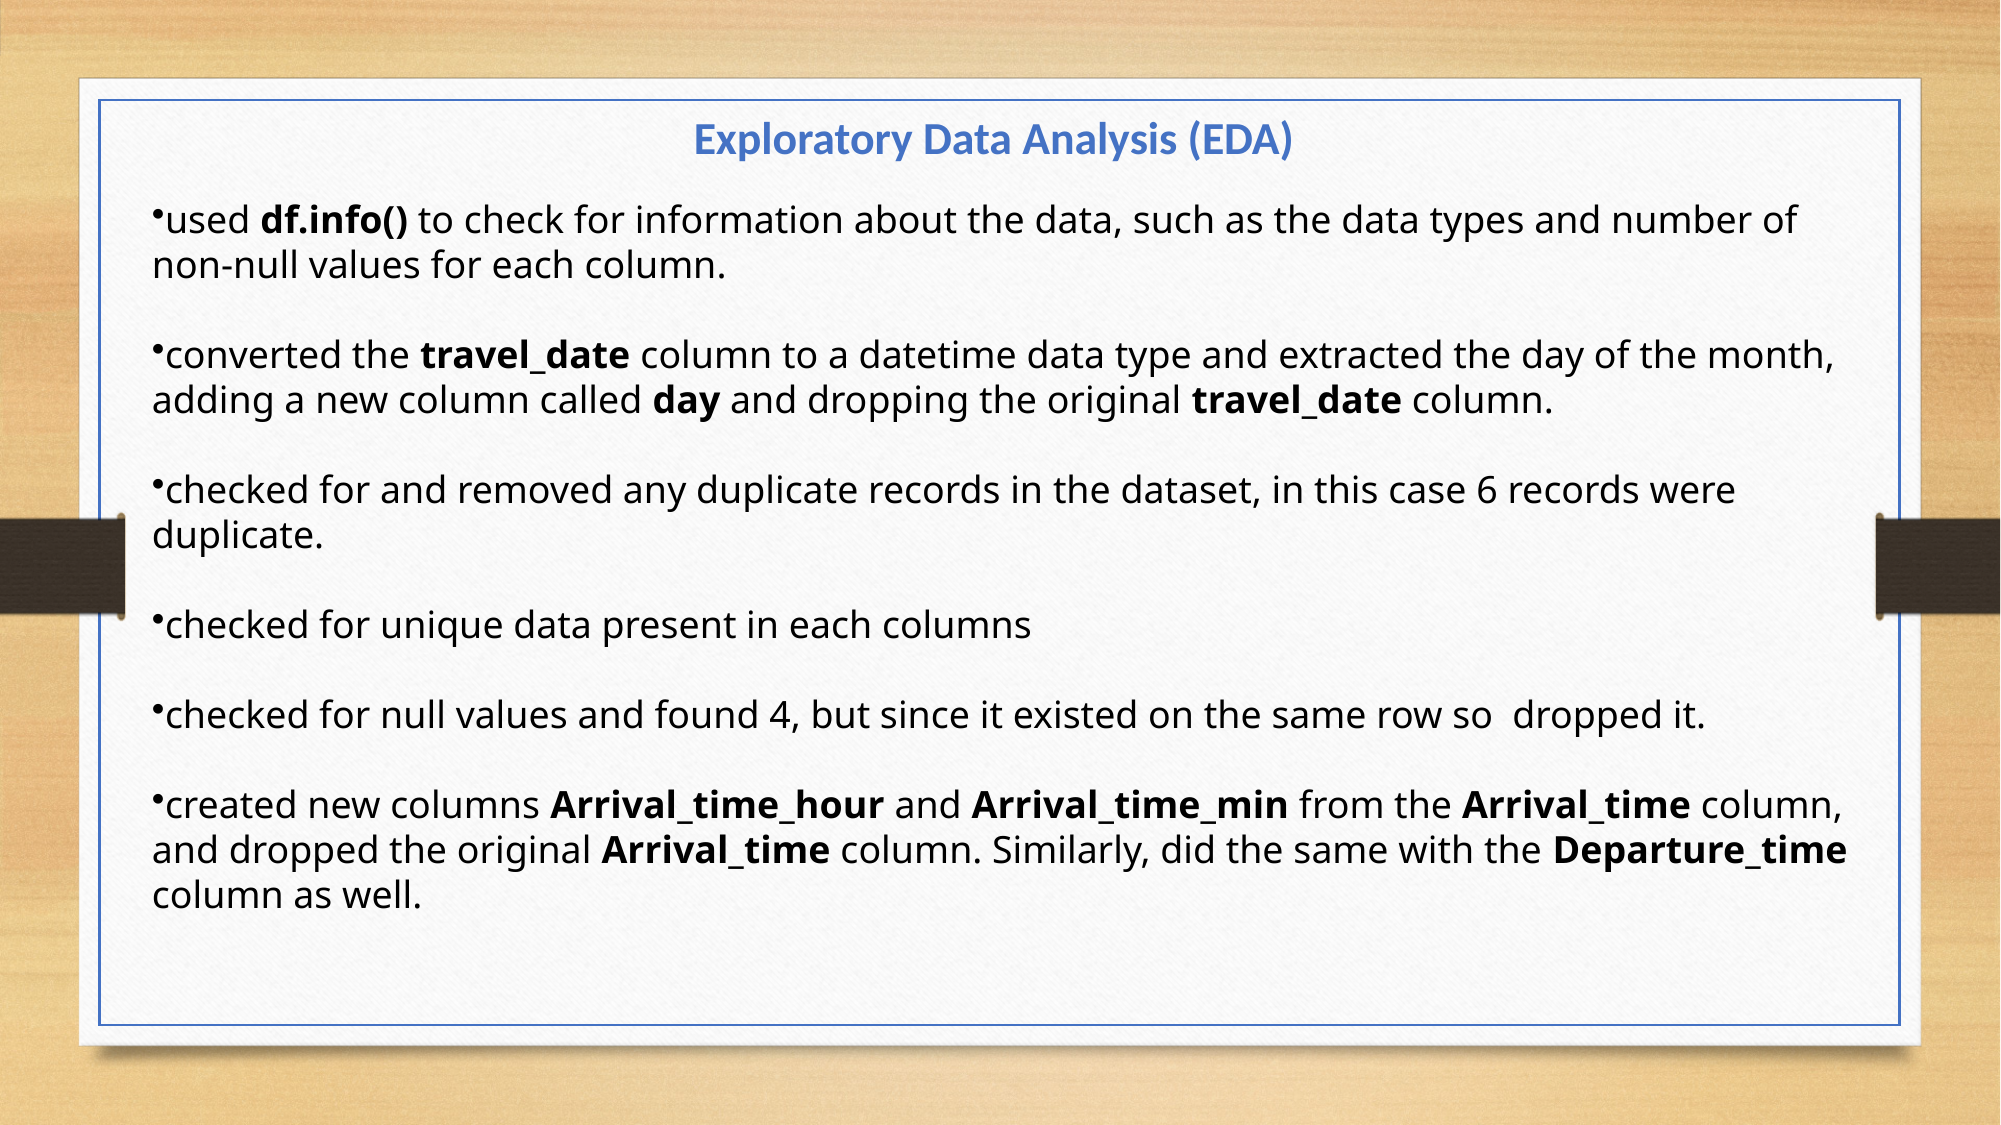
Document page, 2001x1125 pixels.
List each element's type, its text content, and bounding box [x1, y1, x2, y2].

title Exploratory Data Analysis (EDA) [205, 90, 1783, 143]
picture [0, 0, 2001, 1125]
text_box used df.info() to check for information about the data, such as the data types and number of non-null values for each column. converted the travel_date column to a datetime data type and extracted the day of the month, adding a new column called day and dropping the original travel_date column. checked for and removed any duplicate records in the dataset, in this case 6 records were duplicate. checked for unique data present in each columns checked for null values and found 4, but since it existed on the same row so dropped it. created new columns Arrival_time_hour and Arrival_time_min from the Arrival_time column, and dropped the original Arrival_time column. Similarly, did the same with the Departure_time column as well. [137, 143, 1899, 969]
